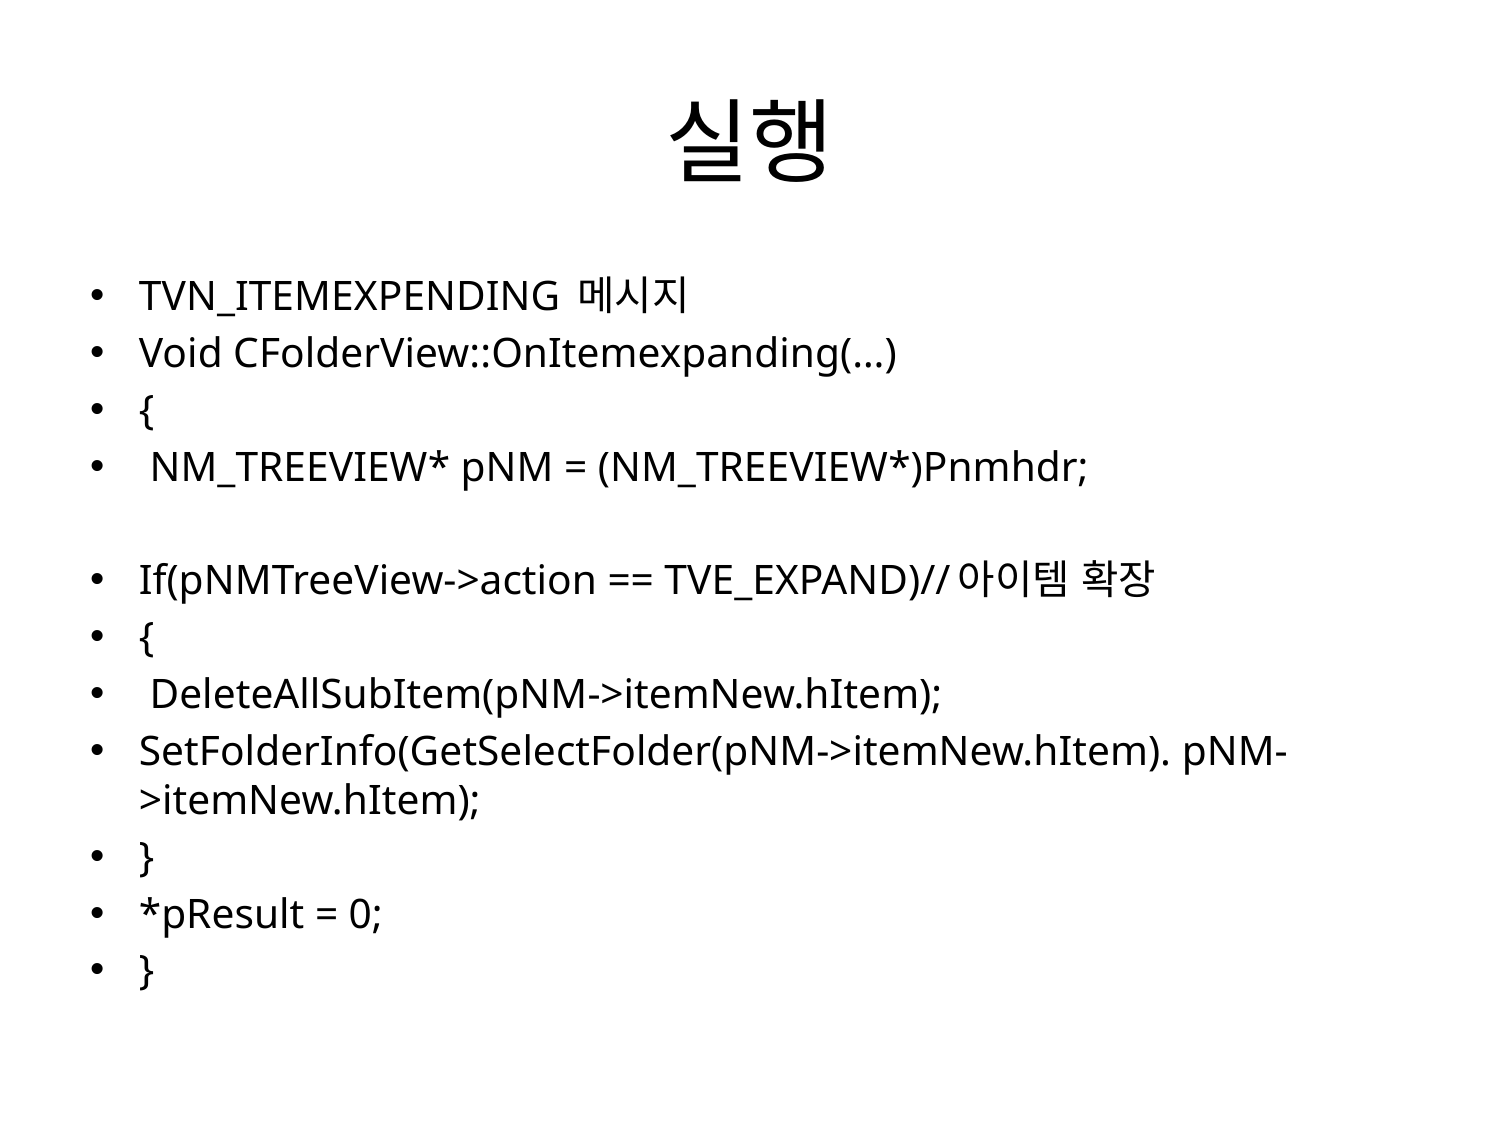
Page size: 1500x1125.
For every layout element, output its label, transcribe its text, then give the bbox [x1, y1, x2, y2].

title 실행 [75, 45, 1425, 233]
list TVN_ITEMEXPENDING 메시지 Void CFolderView::OnItemexpanding(…) { NM_TREEVIEW* pNM = (NM_TREEVIEW*)Pnmhdr; If(pNMTreeView->action == TVE_EXPAND)//아이템 확장 { DeleteAllSubItem(pNM->itemNew.hItem); SetFolderInfo(GetSelectFolder(pNM->itemNew.hItem). pNM->itemNew.hItem); } *pResult = 0; } [75, 262, 1425, 1005]
